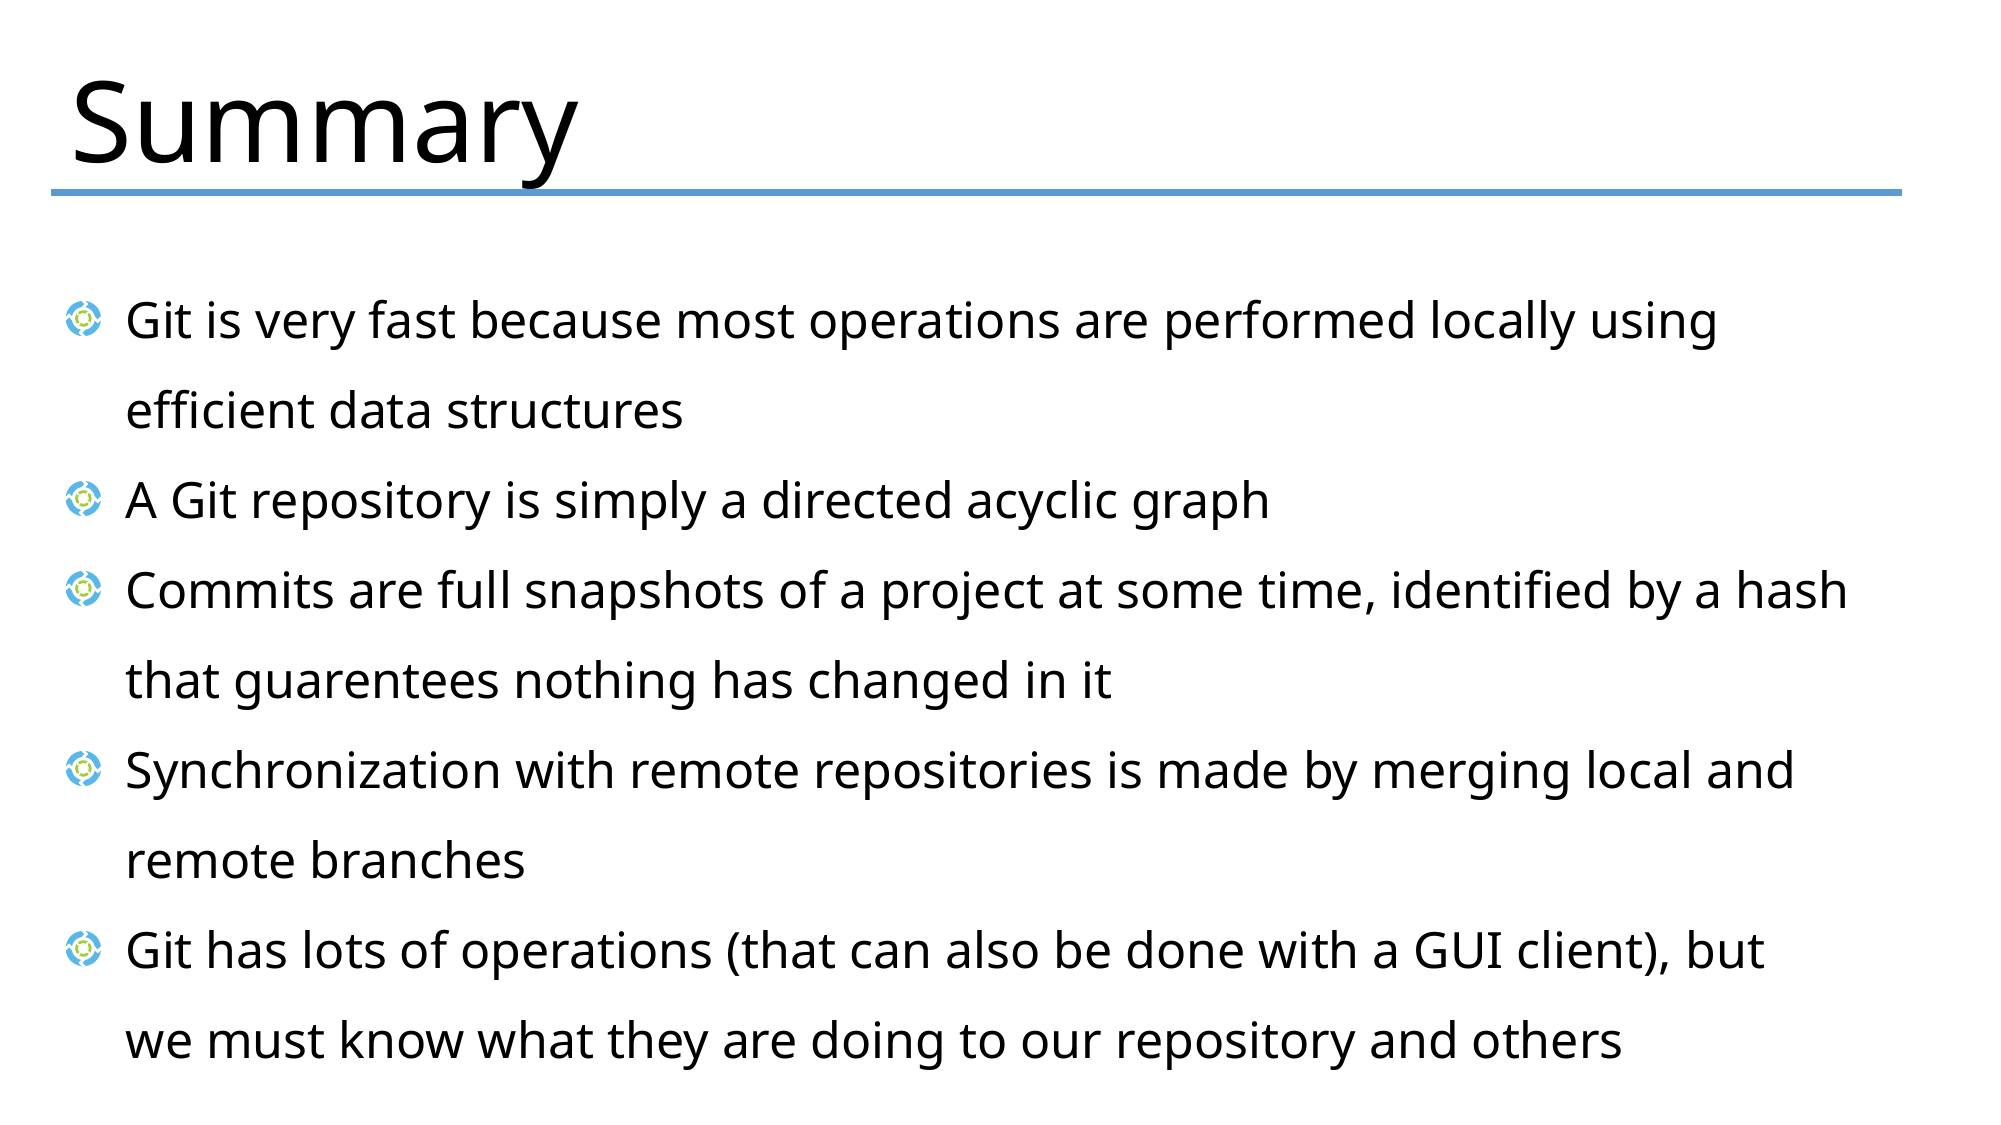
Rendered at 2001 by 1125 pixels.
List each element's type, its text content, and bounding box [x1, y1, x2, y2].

text_box Git is very fast because most operations are performed locally using efficient data structures A Git repository is simply a directed acyclic graph Commits are full snapshots of a project at some time, identified by a hash that guarentees nothing has changed in it Synchronization with remote repositories is made by merging local and remote branches Git has lots of operations (that can also be done with a GUI client), but we must know what they are doing to our repository and others [51, 251, 1903, 1076]
text_box Summary [56, 42, 595, 189]
